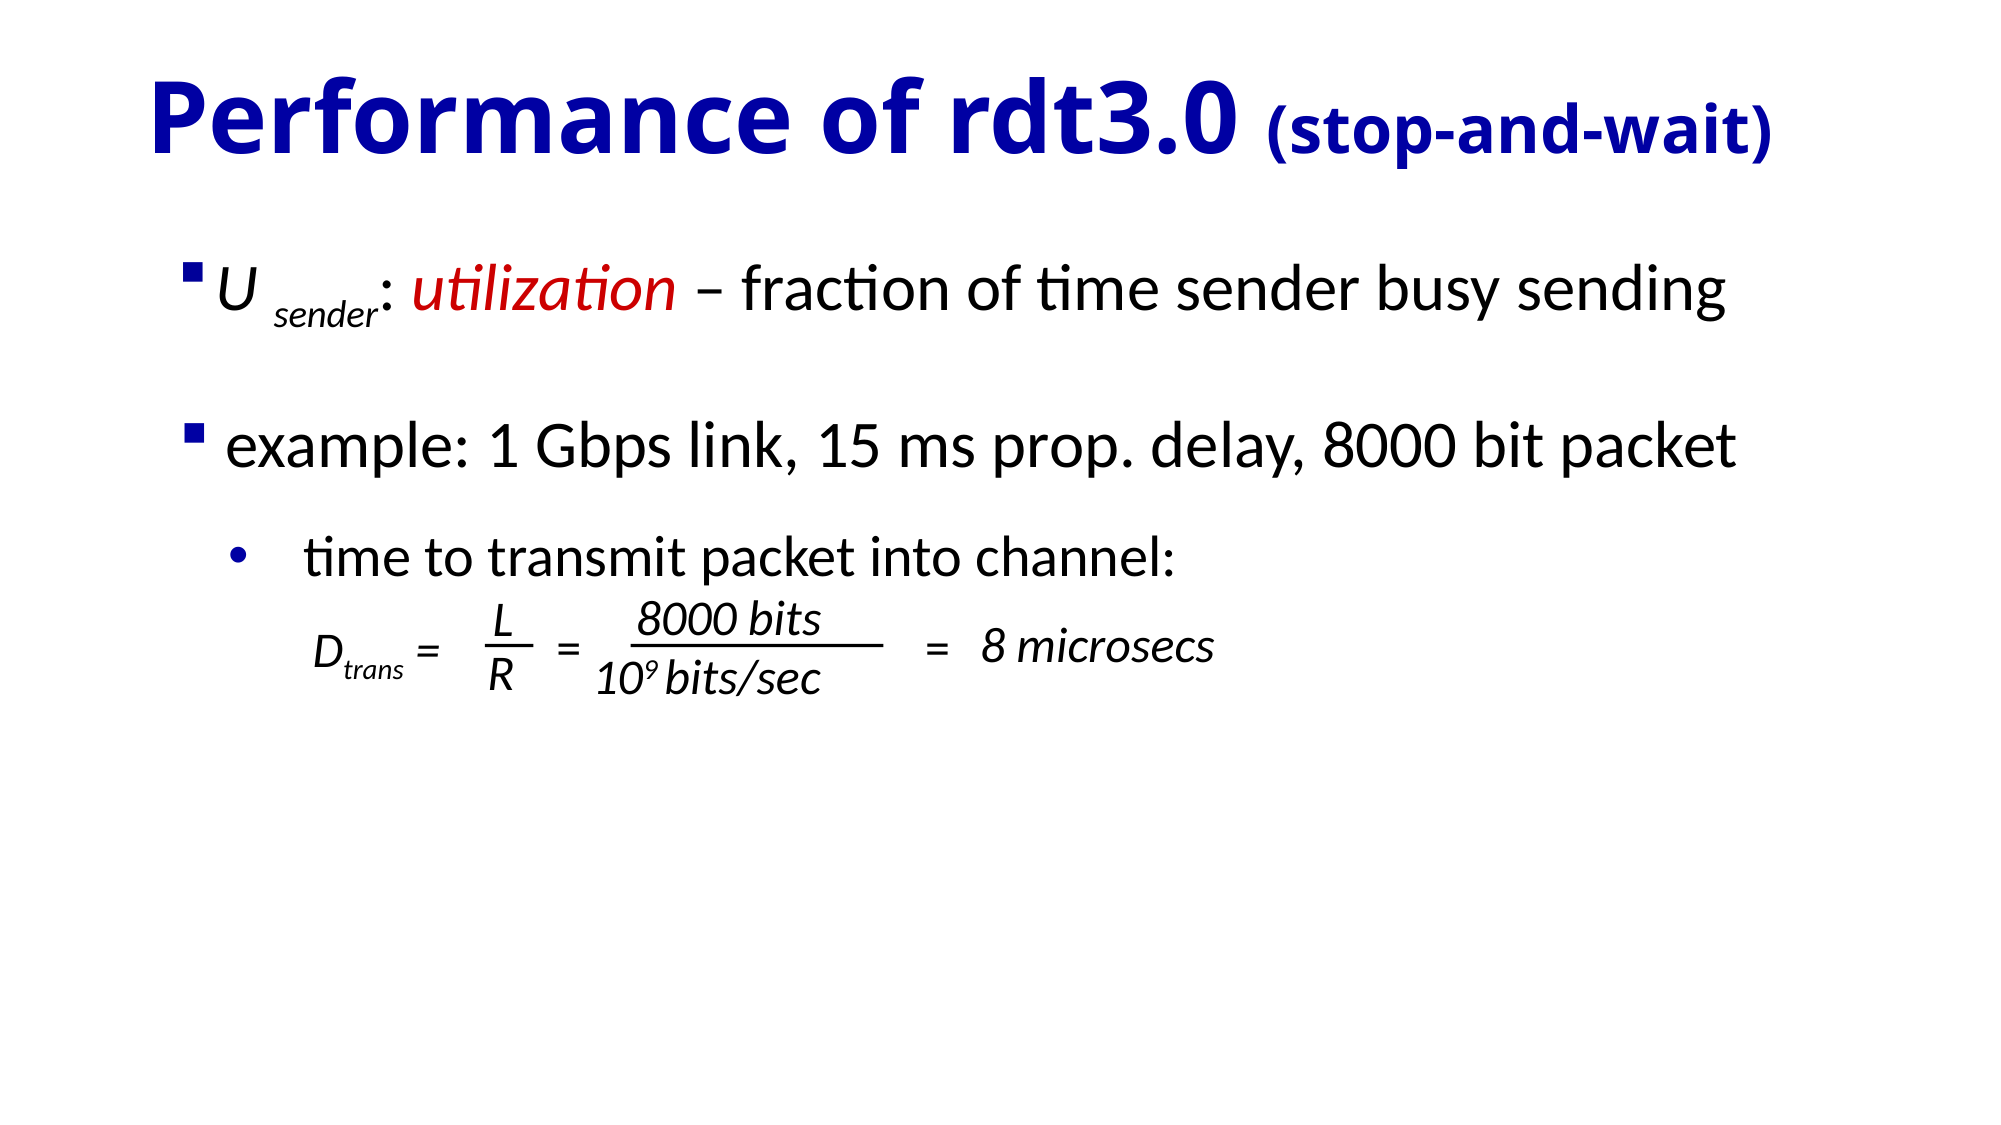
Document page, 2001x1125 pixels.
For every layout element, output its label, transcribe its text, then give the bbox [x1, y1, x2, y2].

title Performance of rdt3.0 (stop-and-wait) [131, 47, 1952, 195]
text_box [292, 578, 1232, 712]
text_box example: 1 Gbps link, 15 ms prop. delay, 8000 bit packet [142, 402, 1871, 574]
text_box time to transmit packet into channel: [136, 518, 1731, 691]
text_box U sender: utilization – fraction of time sender busy sending [87, 241, 1852, 320]
